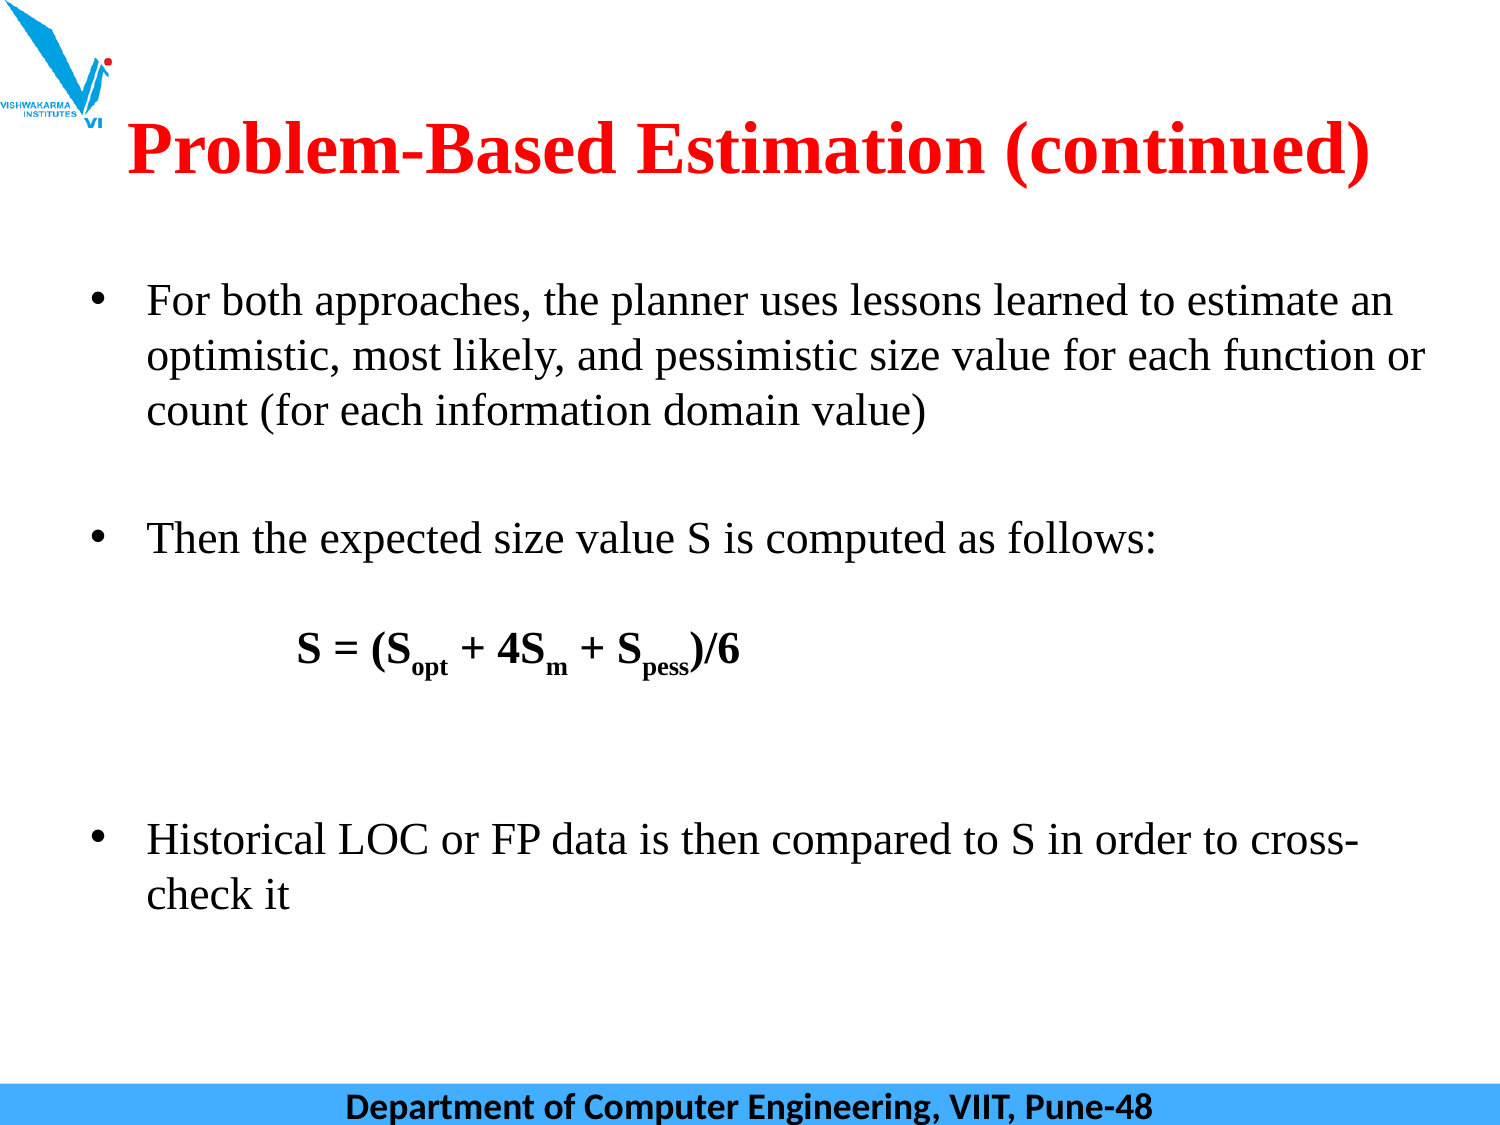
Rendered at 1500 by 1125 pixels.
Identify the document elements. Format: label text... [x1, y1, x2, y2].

text_box Department of Computer Engineering, VIIT, Pune-48 [0, 1082, 1500, 1125]
list For both approaches, the planner uses lessons learned to estimate an optimistic, most likely, and pessimistic size value for each function or count (for each information domain value) Then the expected size value S is computed as follows: S = (Sopt + 4Sm + Spess)/6 Historical LOC or FP data is then compared to S in order to cross-check it [75, 262, 1450, 938]
picture [0, 0, 119, 135]
title Problem-Based Estimation (continued) [112, 75, 1388, 213]
